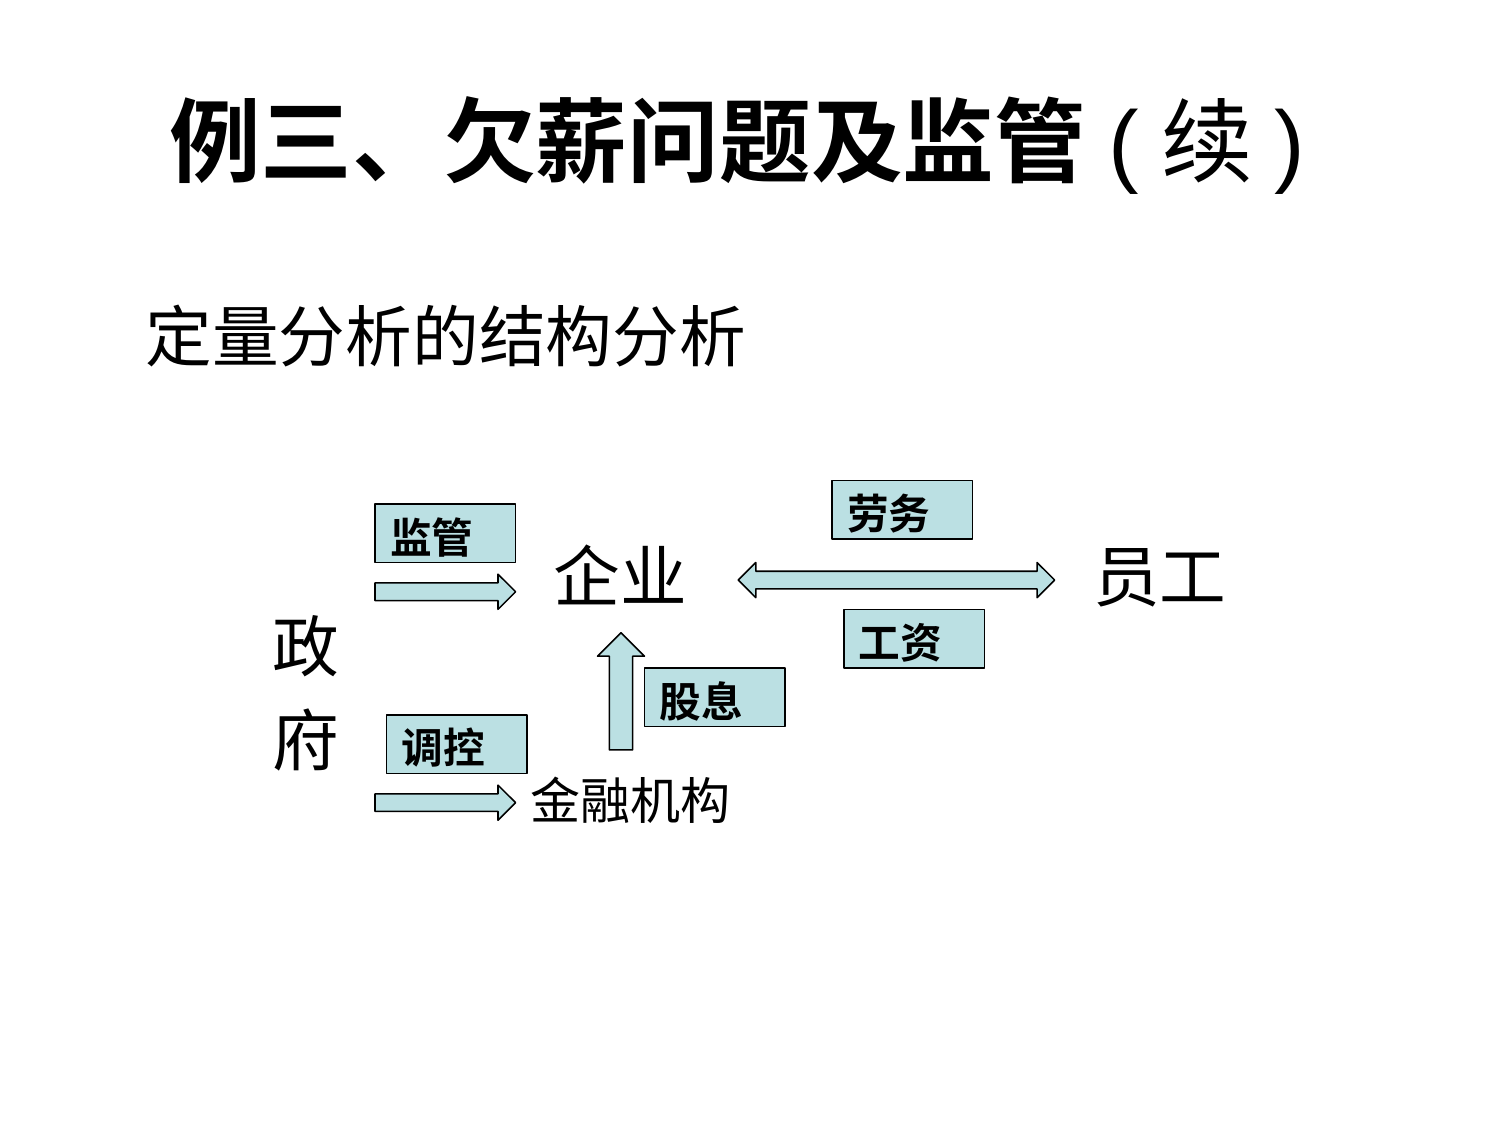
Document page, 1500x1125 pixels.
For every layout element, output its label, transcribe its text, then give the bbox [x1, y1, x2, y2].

text_box [597, 632, 645, 750]
text_box 劳务 [832, 480, 973, 539]
text_box 定量分析的结构分析 [130, 287, 799, 400]
text_box 股息 [644, 667, 786, 727]
text_box [375, 574, 516, 610]
text_box 员工 [1078, 527, 1254, 640]
text_box 金融机构 [515, 761, 762, 856]
text_box [738, 562, 1055, 598]
text_box 企业 [539, 527, 727, 633]
text_box 政 府 [257, 597, 364, 821]
text_box [375, 785, 516, 821]
title 例三、欠薪问题及监管(续) [74, 44, 1426, 233]
text_box 工资 [843, 609, 985, 668]
text_box 监管 [375, 503, 516, 563]
text_box 调控 [386, 714, 528, 774]
